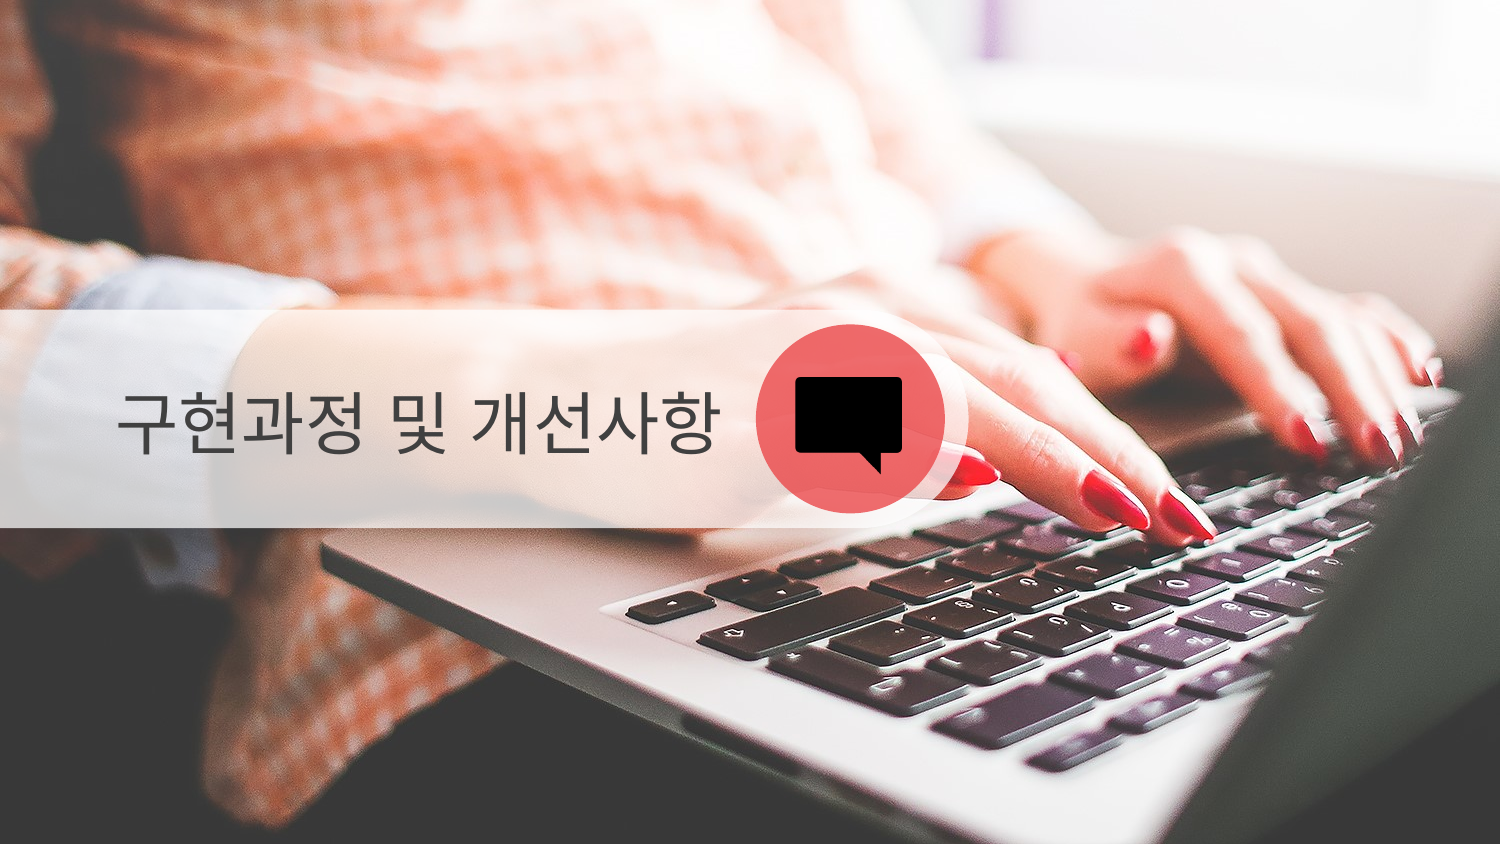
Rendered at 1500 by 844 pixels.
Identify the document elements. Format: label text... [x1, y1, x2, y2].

picture [0, 0, 1500, 844]
picture [773, 350, 924, 502]
list 구현과정 및 개선사항 [35, 383, 739, 461]
